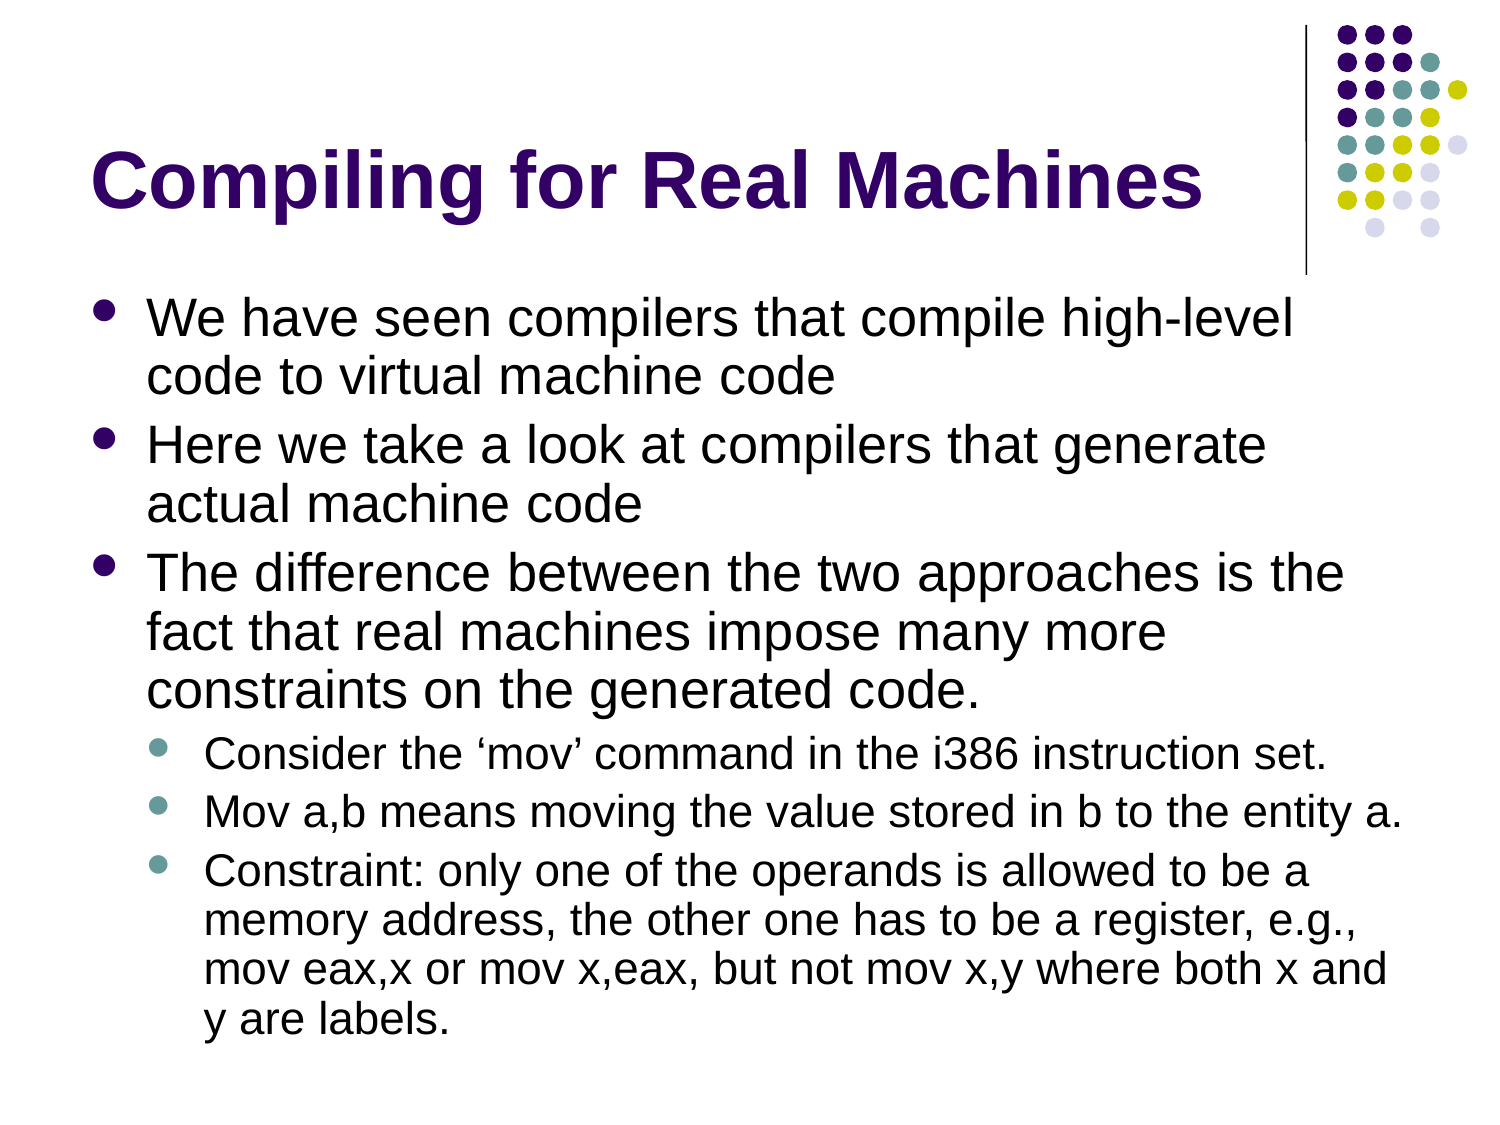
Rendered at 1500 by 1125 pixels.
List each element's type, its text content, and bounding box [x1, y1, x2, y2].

list We have seen compilers that compile high-level code to virtual machine code Here we take a look at compilers that generate actual machine code The difference between the two approaches is the fact that real machines impose many more constraints on the generated code. Consider the ‘mov’ command in the i386 instruction set. Mov a,b means moving the value stored in b to the entity a. Constraint: only one of the operands is allowed to be a memory address, the other one has to be a register, e.g., mov eax,x or mov x,eax, but not mov x,y where both x and y are labels. [75, 282, 1425, 1006]
title Compiling for Real Machines [75, 20, 1313, 233]
